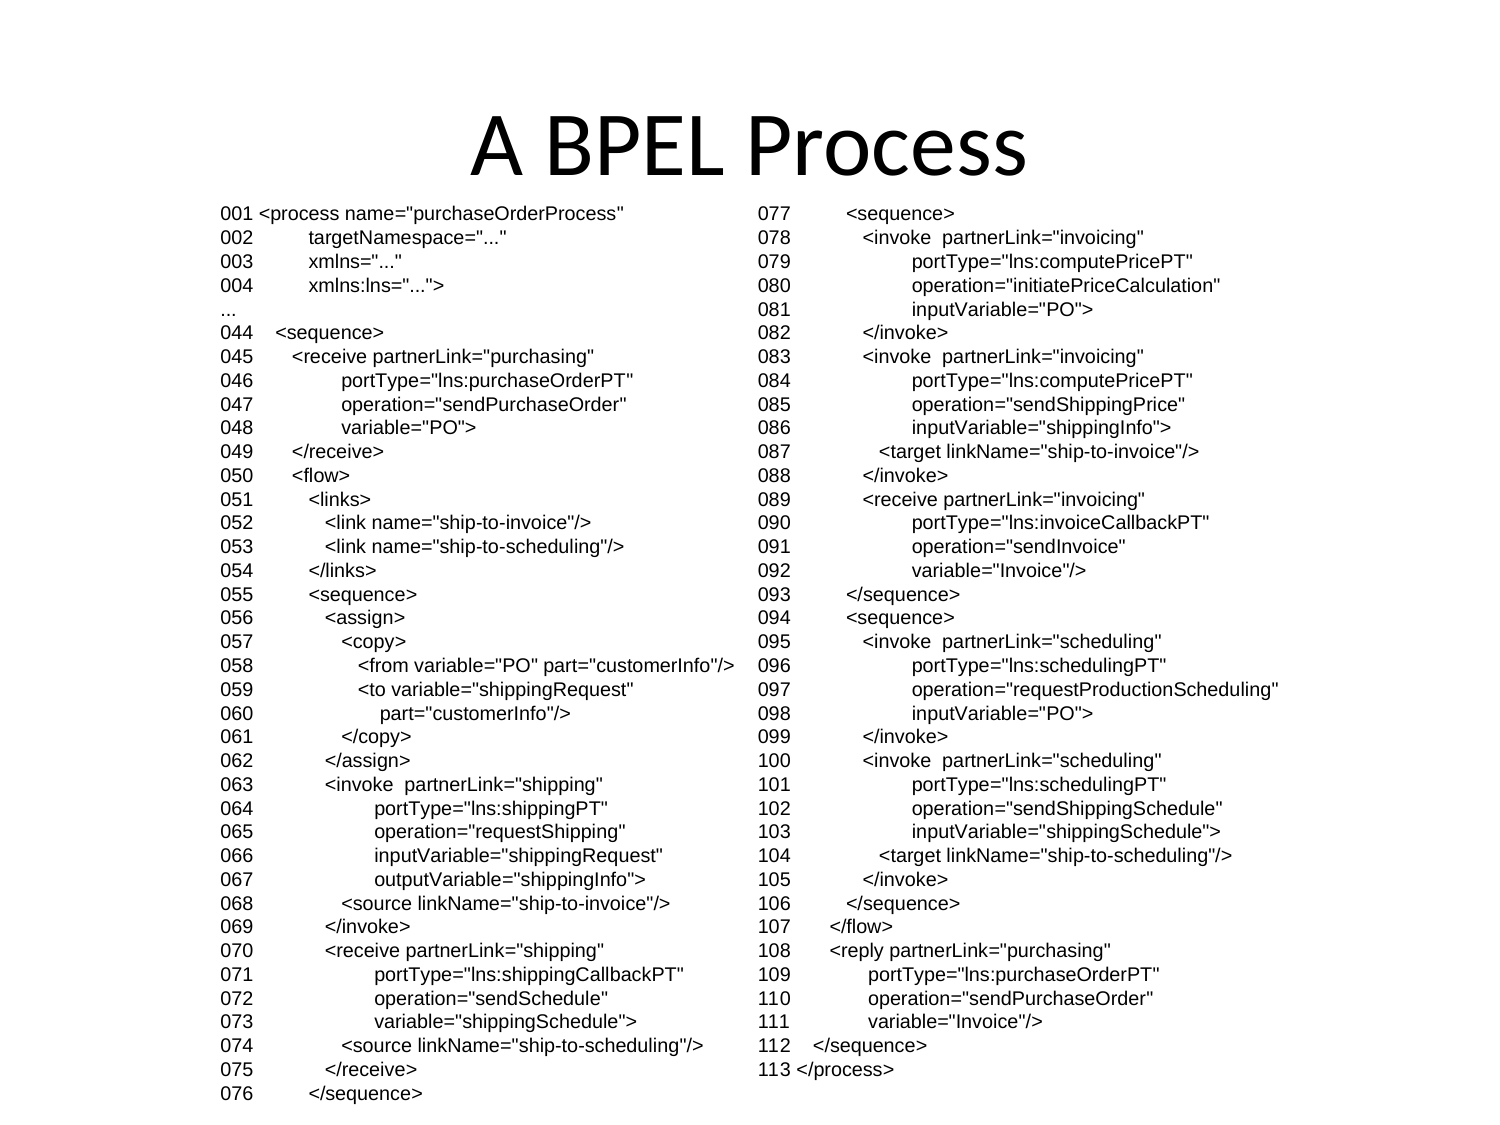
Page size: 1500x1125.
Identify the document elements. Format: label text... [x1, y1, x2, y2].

title A BPEL Process [75, 45, 1425, 233]
picture [218, 197, 1281, 1109]
